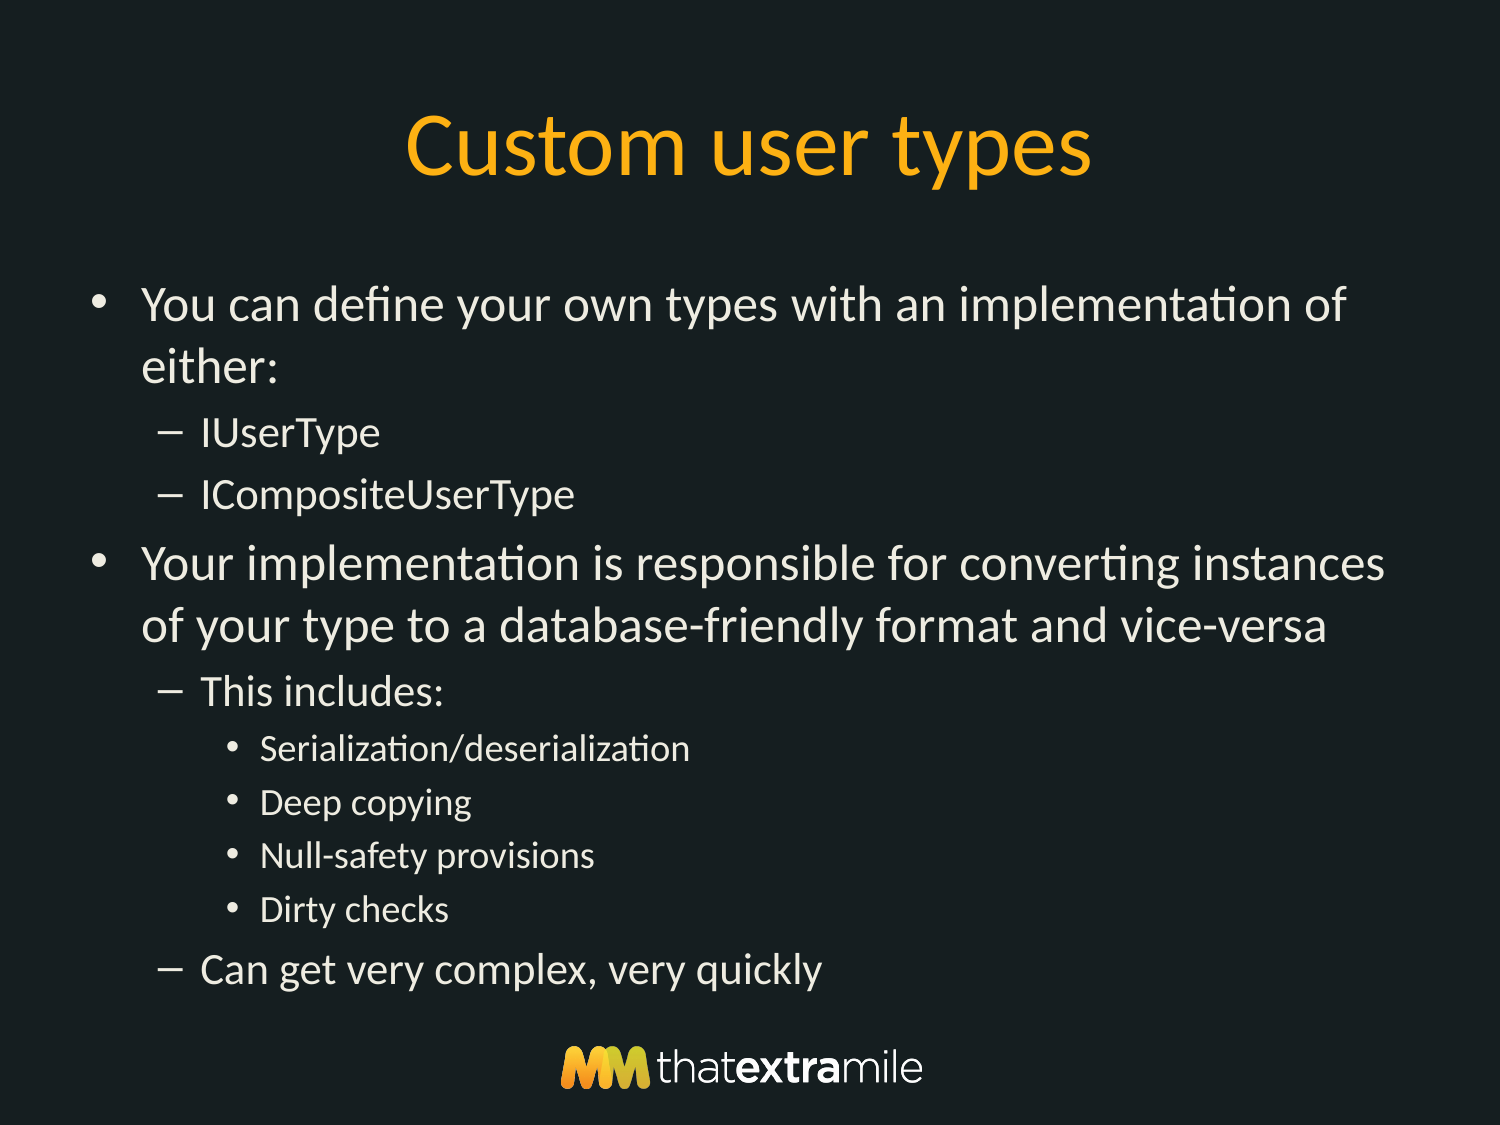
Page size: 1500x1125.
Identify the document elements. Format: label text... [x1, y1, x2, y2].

list You can define your own types with an implementation of either: IUserType ICompositeUserType Your implementation is responsible for converting instances of your type to a database-friendly format and vice-versa This includes: Serialization/deserialization Deep copying Null-safety provisions Dirty checks Can get very complex, very quickly [75, 262, 1425, 1005]
title Custom user types [75, 45, 1425, 233]
picture [561, 1046, 922, 1089]
